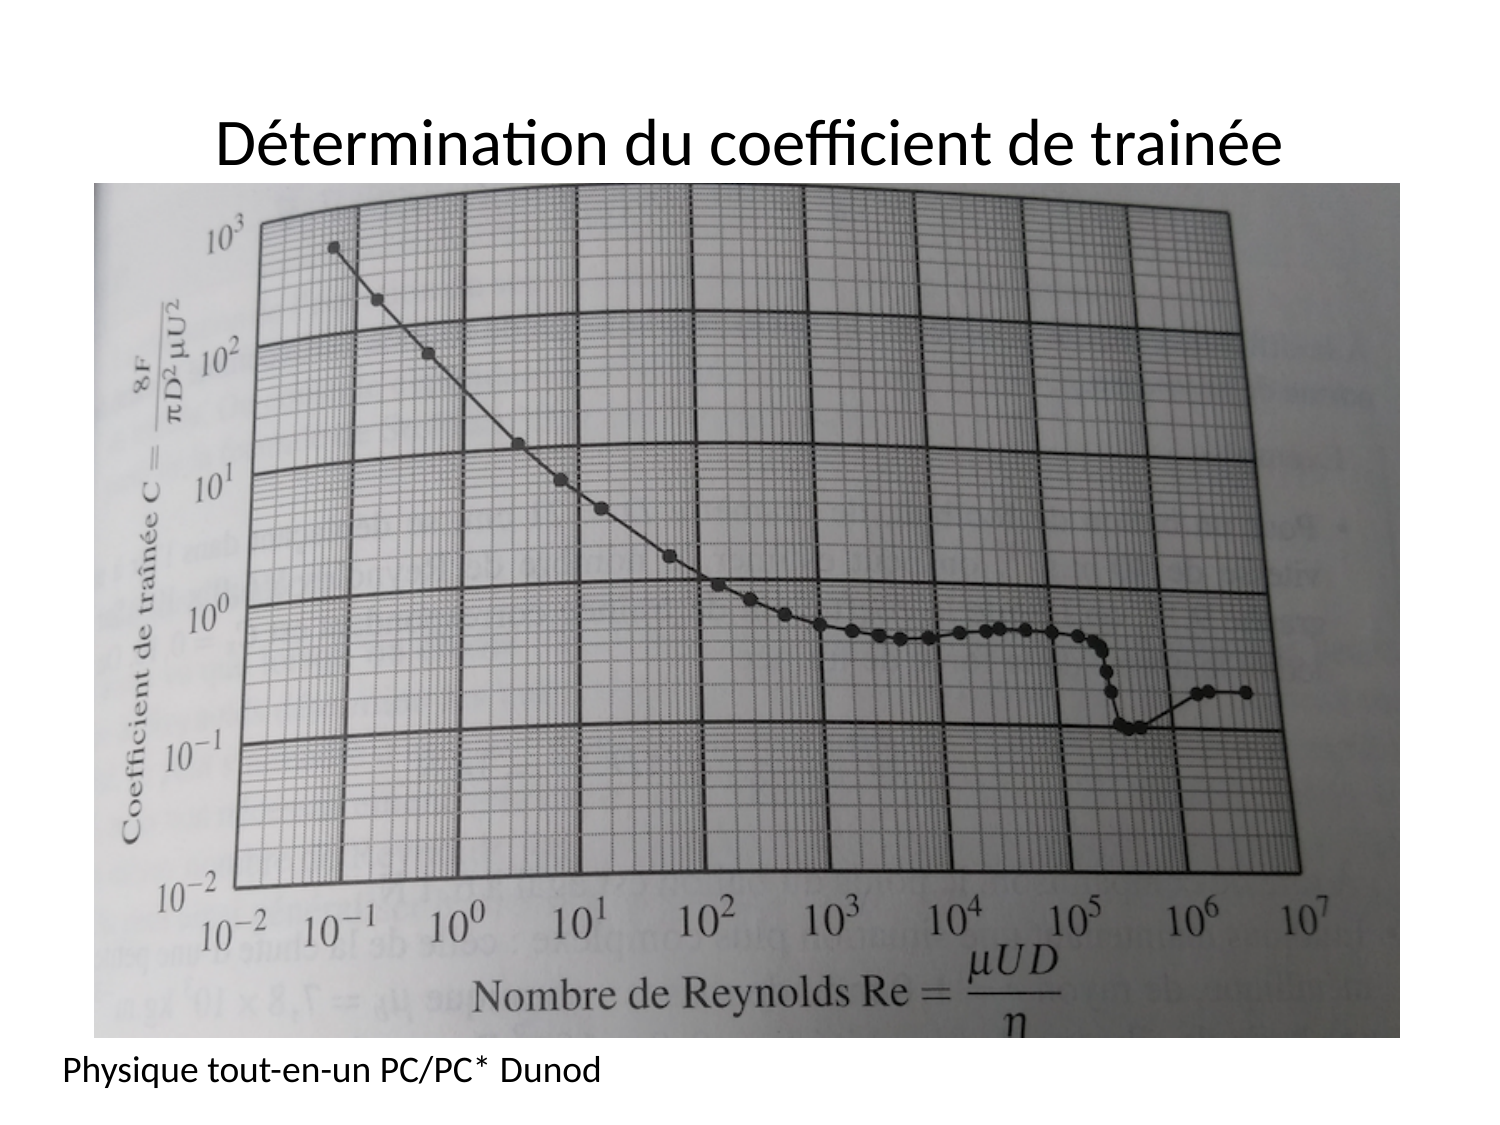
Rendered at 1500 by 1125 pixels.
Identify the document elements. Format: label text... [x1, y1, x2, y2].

picture [94, 183, 1401, 1039]
title Détermination du coefficient de trainée [75, 45, 1425, 233]
text_box Physique tout-en-un PC/PC* Dunod [47, 1037, 626, 1098]
